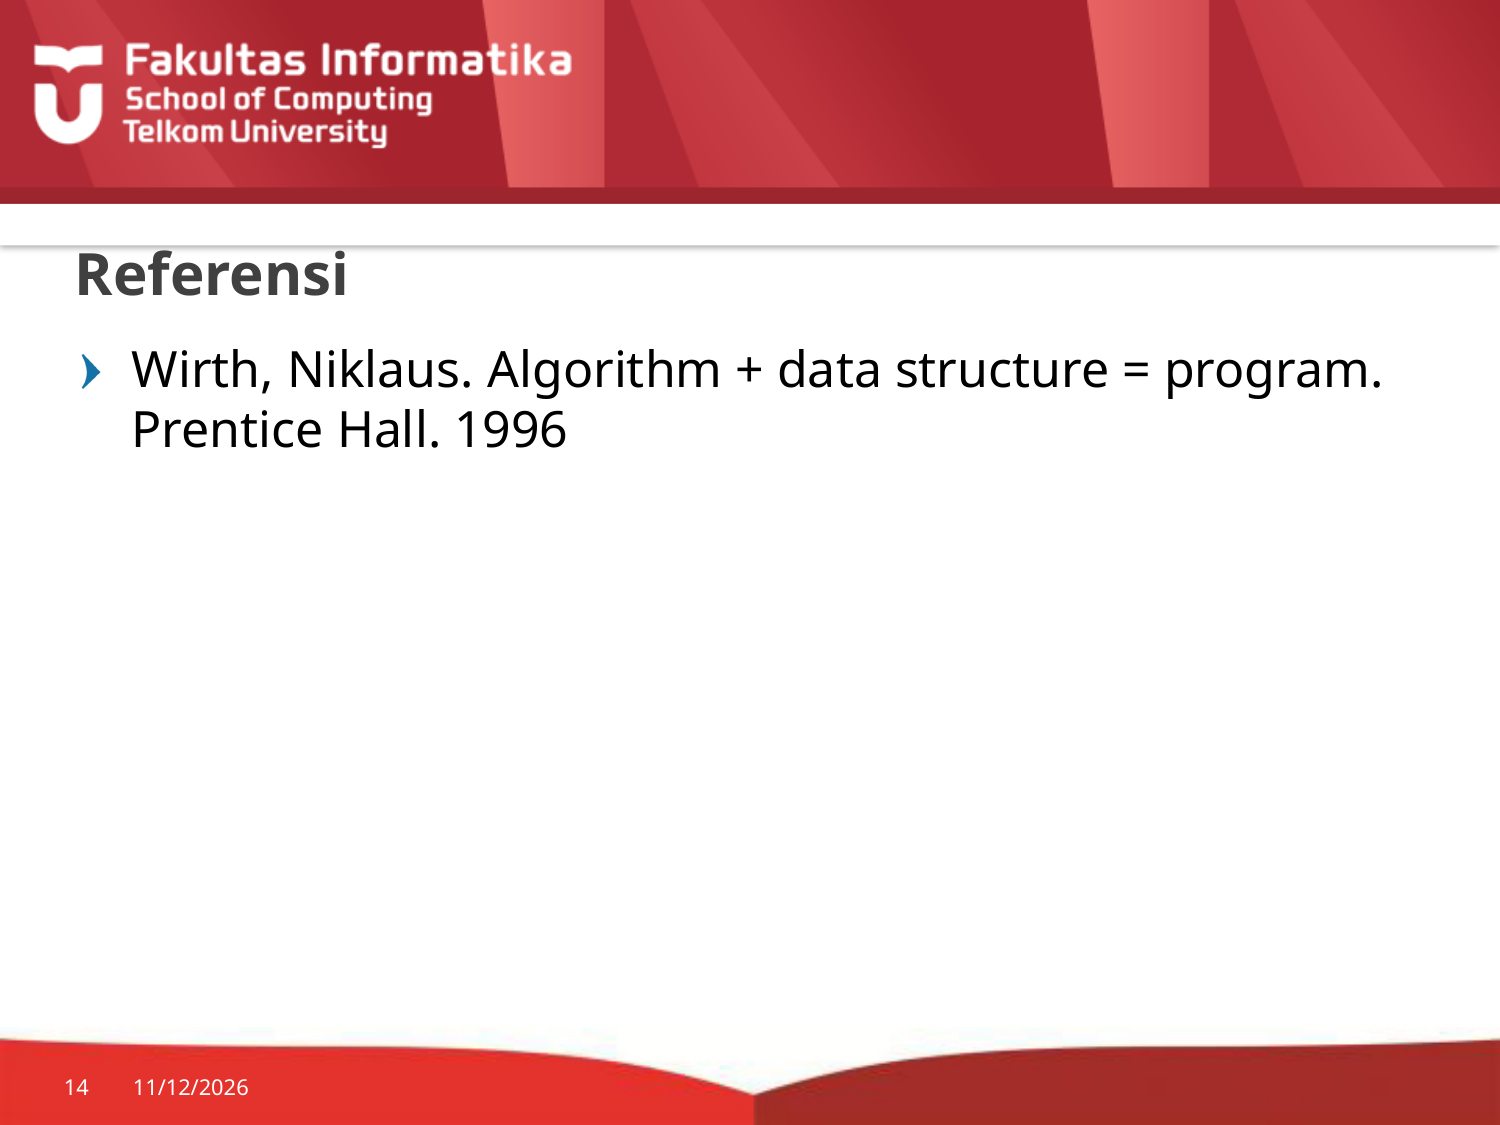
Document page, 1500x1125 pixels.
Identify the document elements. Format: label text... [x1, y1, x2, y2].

picture [0, 0, 1500, 203]
title Referensi [59, 219, 1426, 325]
slide_number 14 [63, 1058, 123, 1119]
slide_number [132, 1058, 403, 1119]
list Wirth, Niklaus. Algorithm + data structure = program. Prentice Hall. 1996 [60, 329, 1426, 990]
picture [0, 1024, 1500, 1125]
picture [75, 343, 104, 391]
